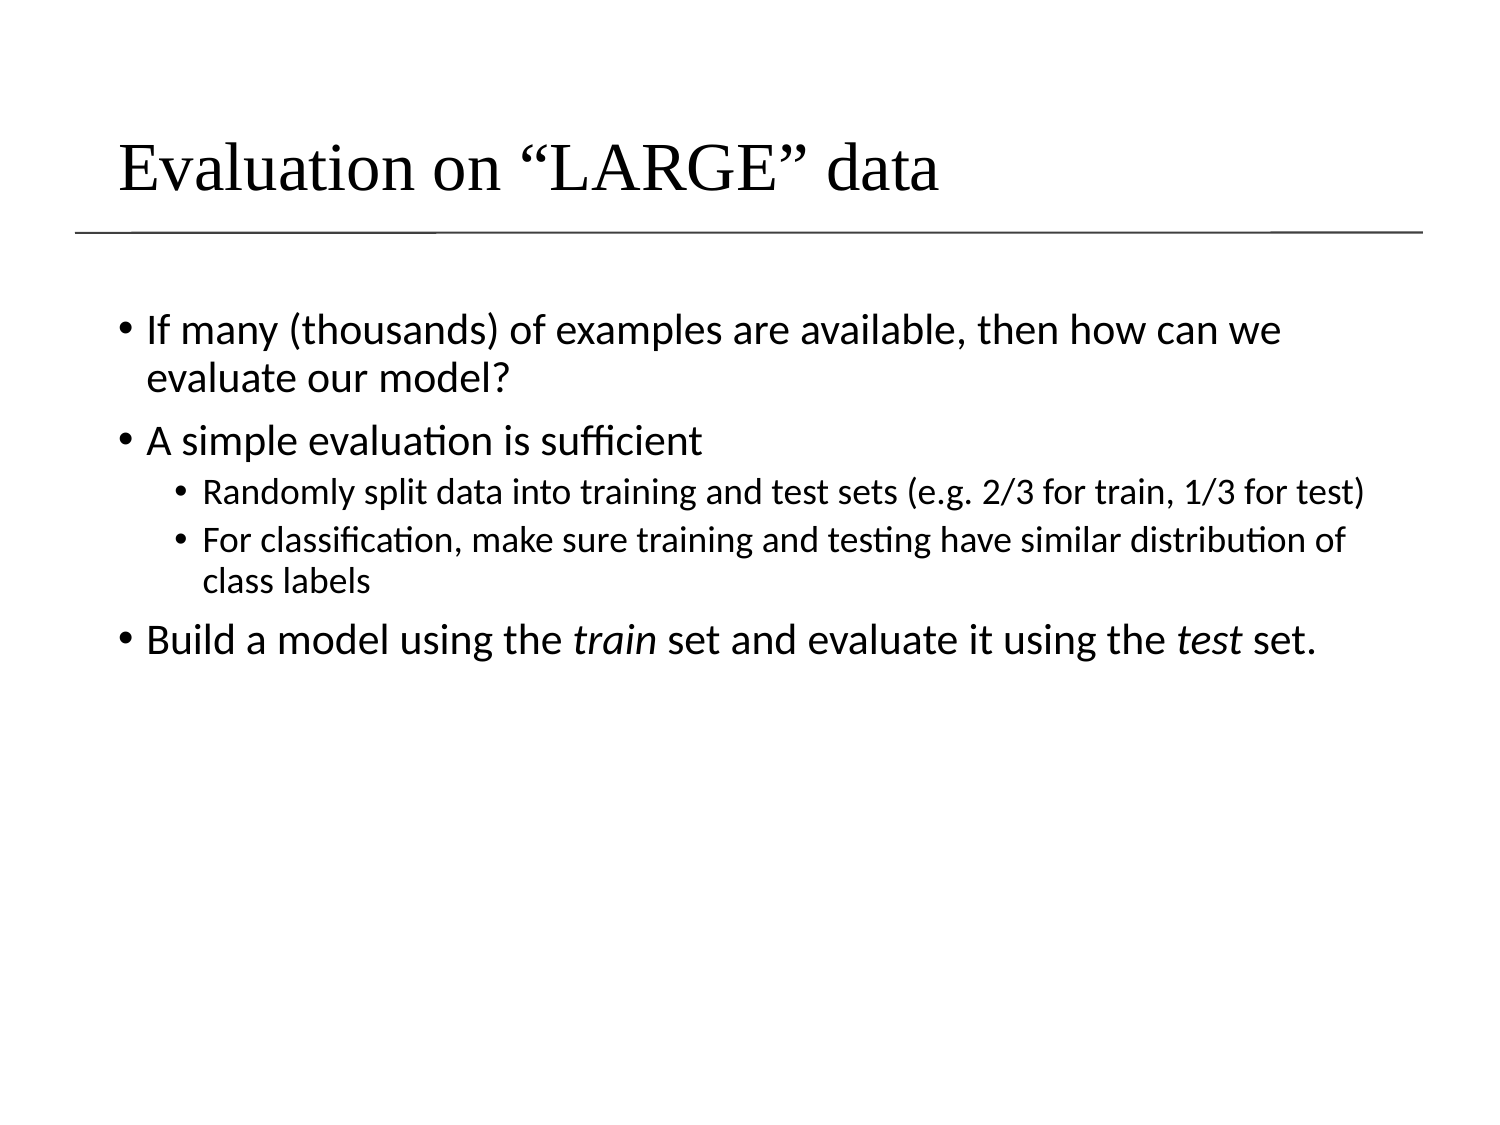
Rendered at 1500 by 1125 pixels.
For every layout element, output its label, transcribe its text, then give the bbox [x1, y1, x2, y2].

title Evaluation on “LARGE” data [103, 59, 1397, 278]
list If many (thousands) of examples are available, then how can we evaluate our model? A simple evaluation is sufficient Randomly split data into training and test sets (e.g. 2/3 for train, 1/3 for test) For classification, make sure training and testing have similar distribution of class labels Build a model using the train set and evaluate it using the test set. [103, 299, 1397, 1014]
